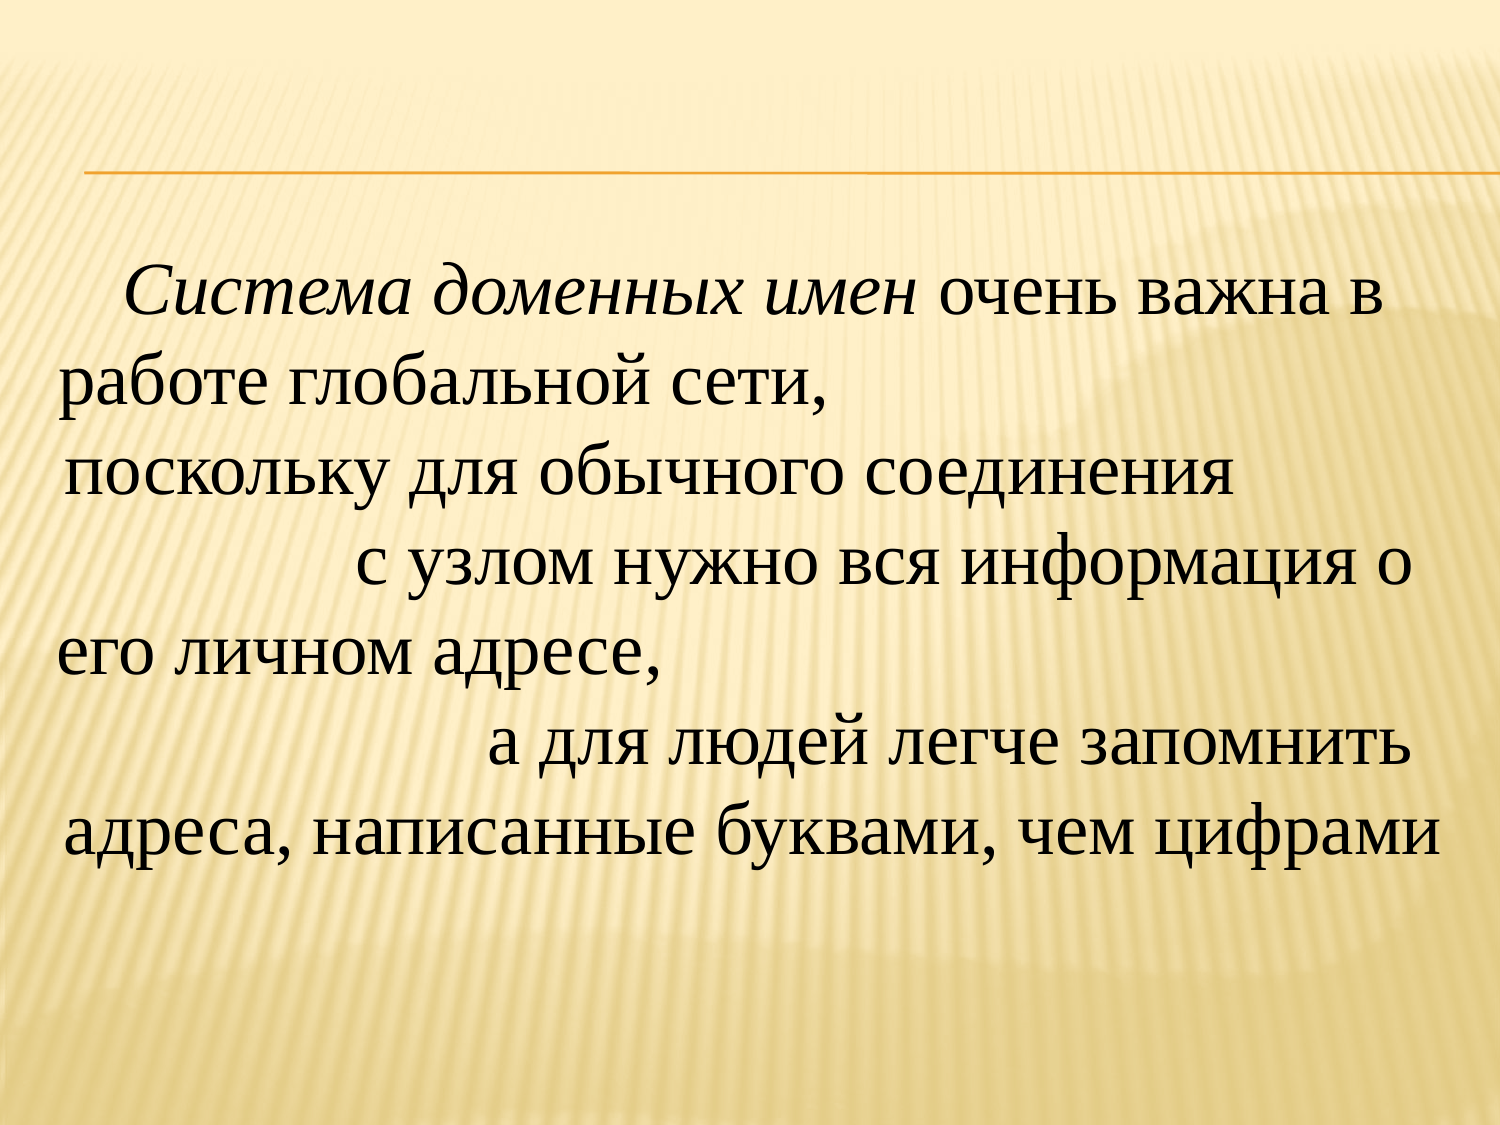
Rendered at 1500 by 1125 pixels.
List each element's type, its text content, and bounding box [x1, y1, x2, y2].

list Система доменных имен очень важна в работе глобальной сети, поскольку для обычного соединения с узлом нужно вся информация о его личном адресе, а для людей легче запомнить адреса, написанные буквами, чем цифрами [41, 231, 1467, 1035]
